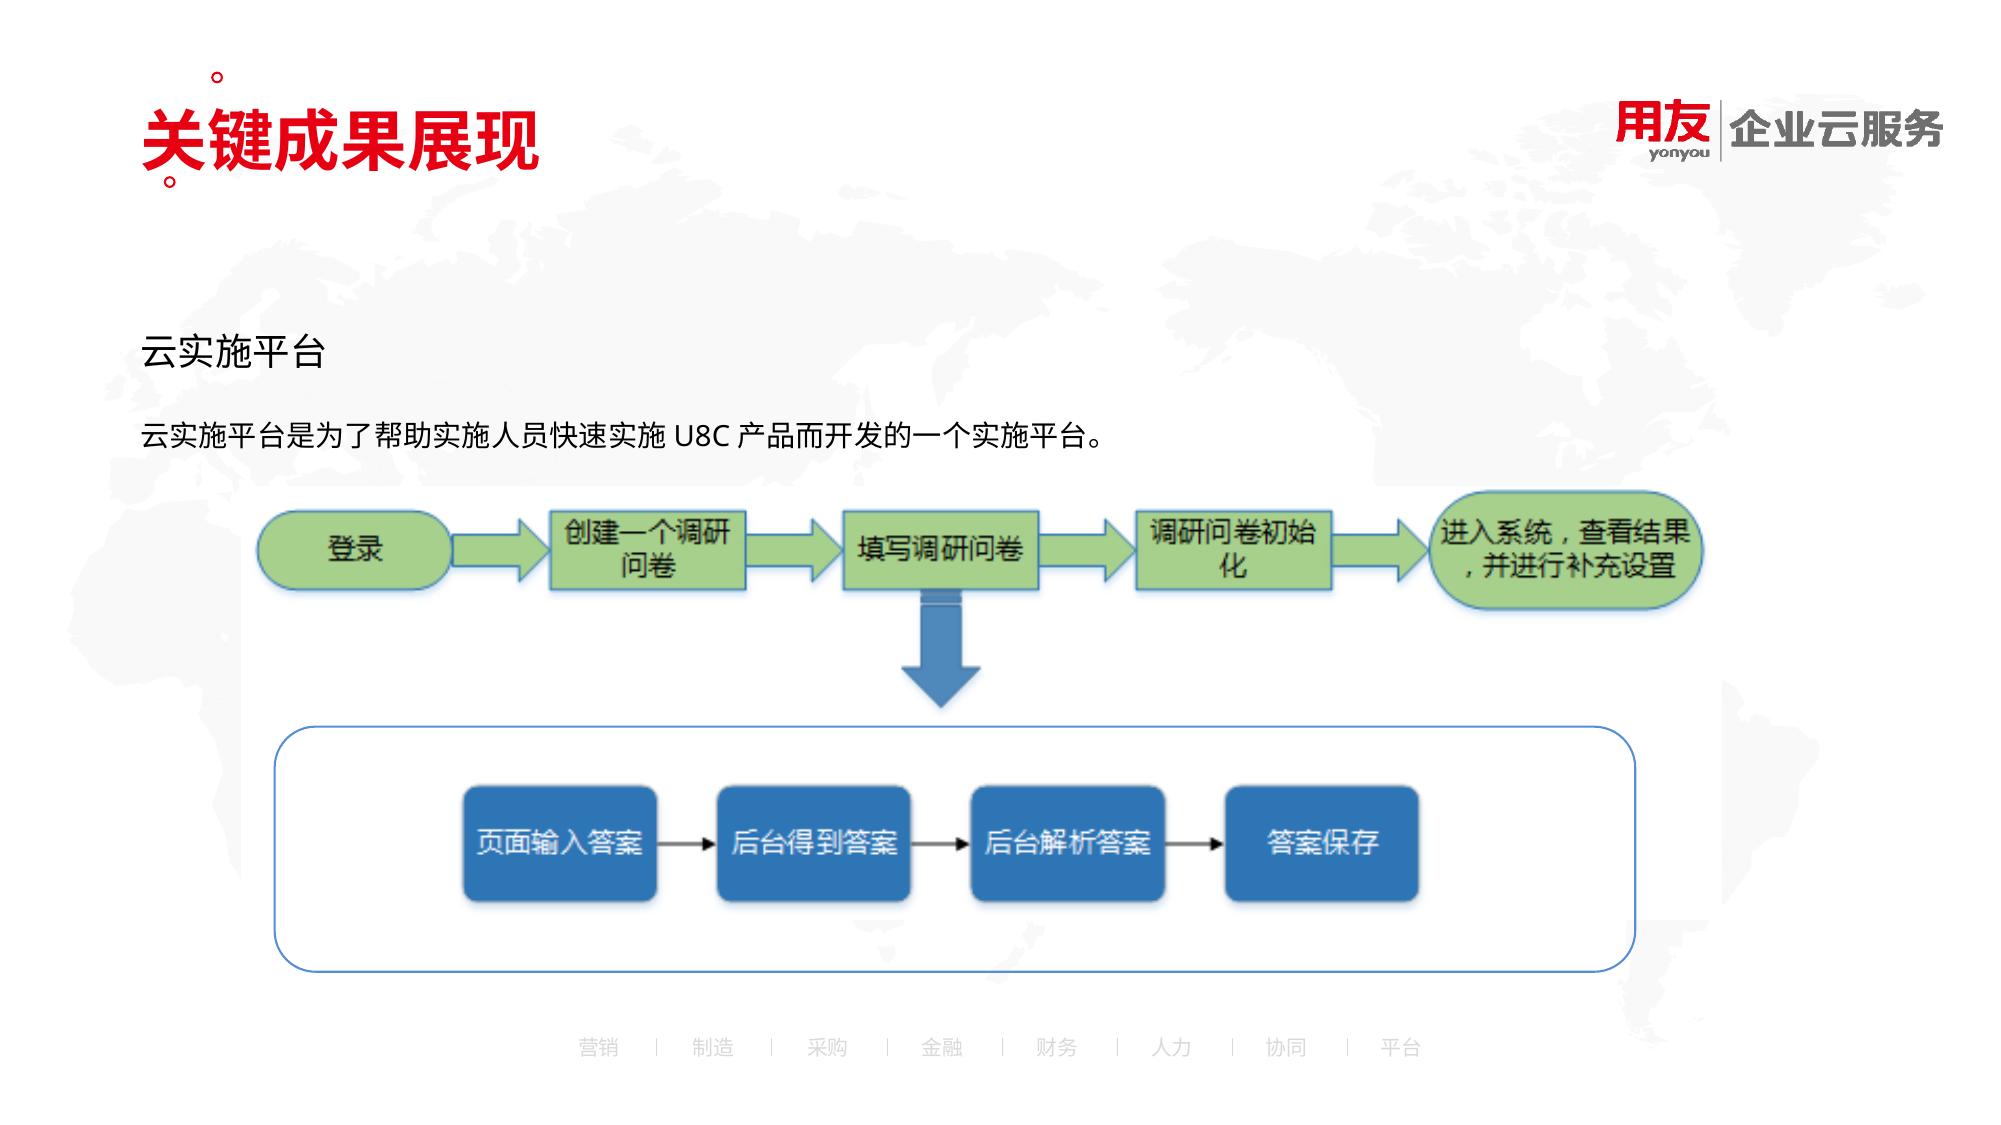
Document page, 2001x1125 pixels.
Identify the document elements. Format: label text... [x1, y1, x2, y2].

list 关键成果展现 [125, 90, 1722, 187]
picture [1550, 47, 2001, 213]
text_box 云实施平台 云实施平台是为了帮助实施人员快速实施U8C产品而开发的一个实施平台。 [125, 320, 1857, 460]
picture [241, 486, 1722, 920]
text_box [273, 920, 1637, 973]
